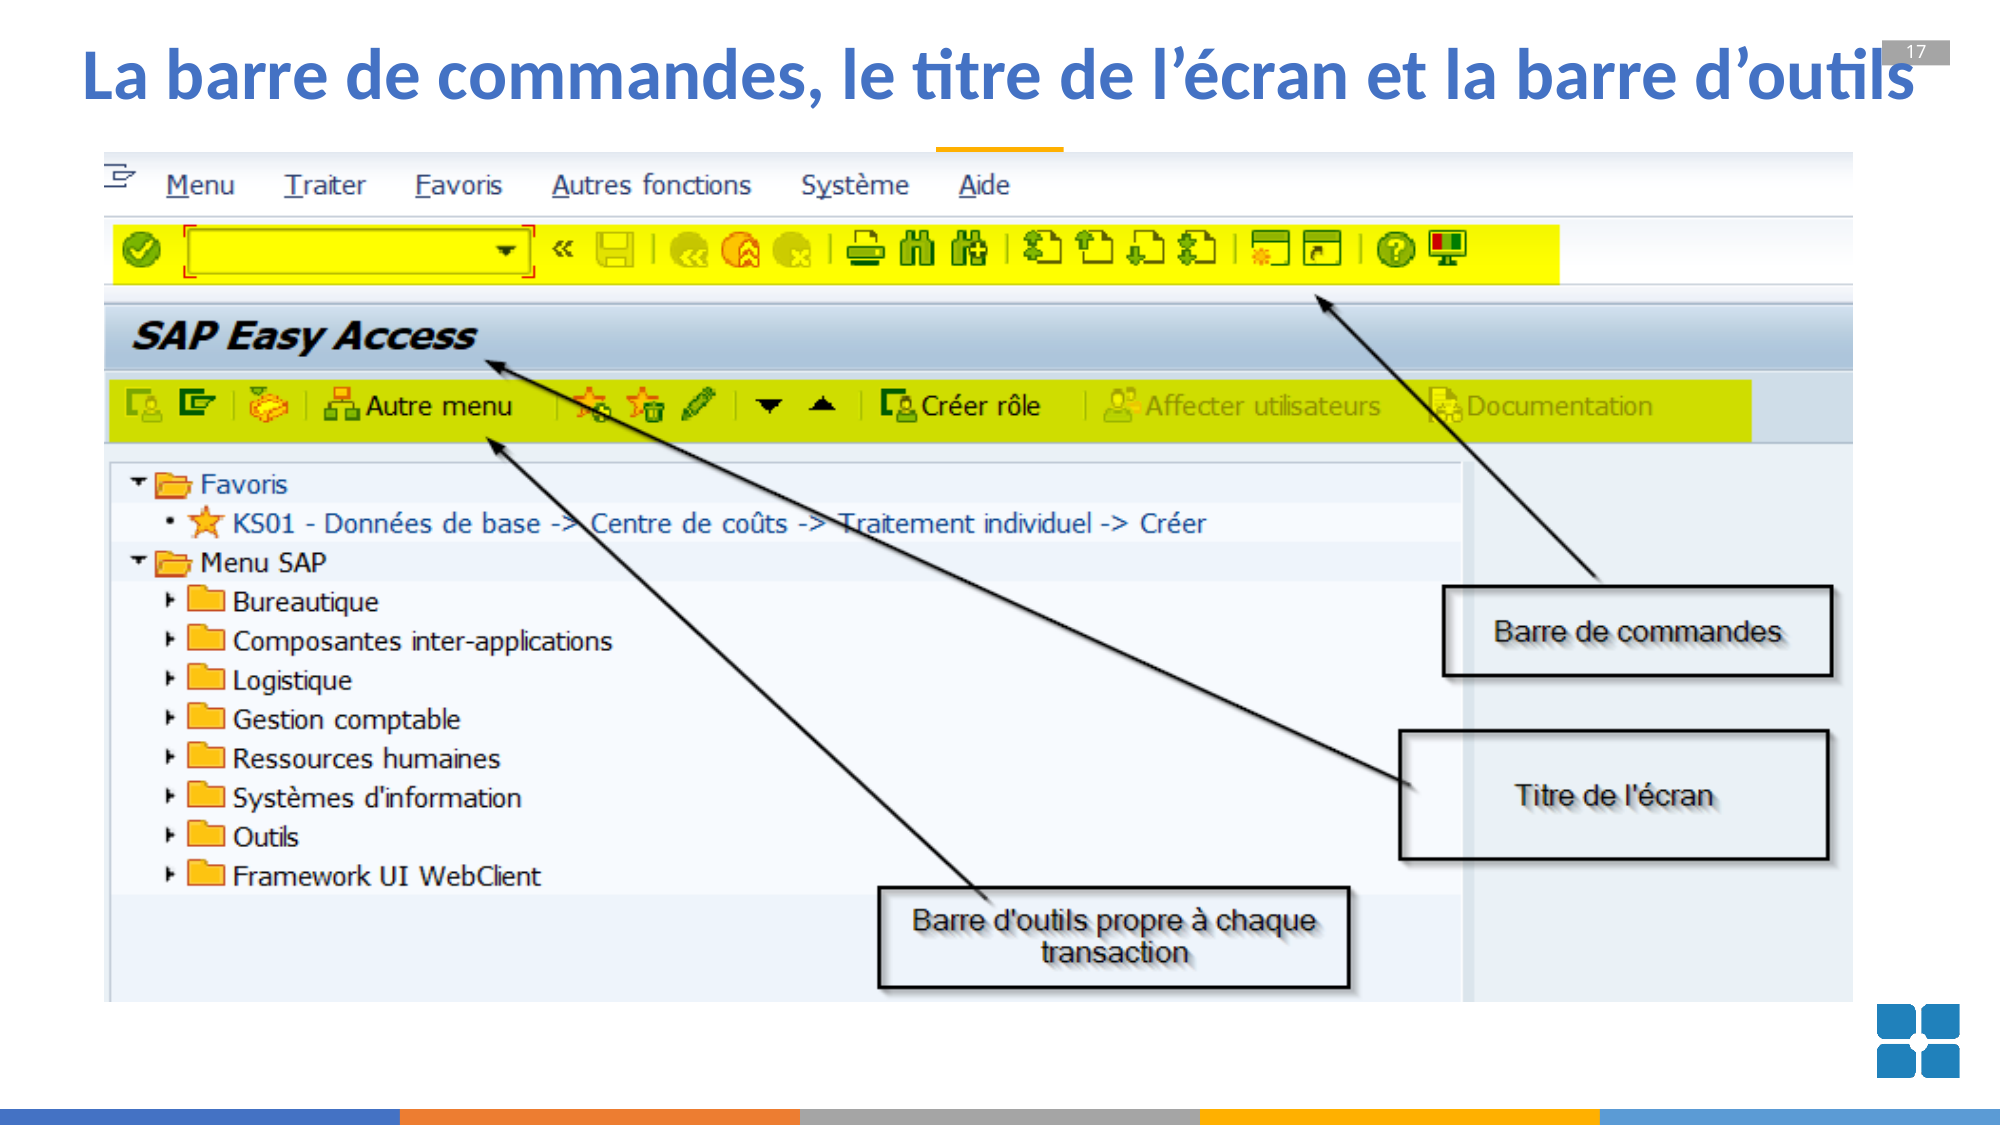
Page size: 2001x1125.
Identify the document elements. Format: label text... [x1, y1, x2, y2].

picture [1877, 1004, 1967, 1078]
picture [104, 152, 1853, 1002]
title La barre de commandes, le titre de l’écran et la barre d’outils [0, 0, 2000, 153]
